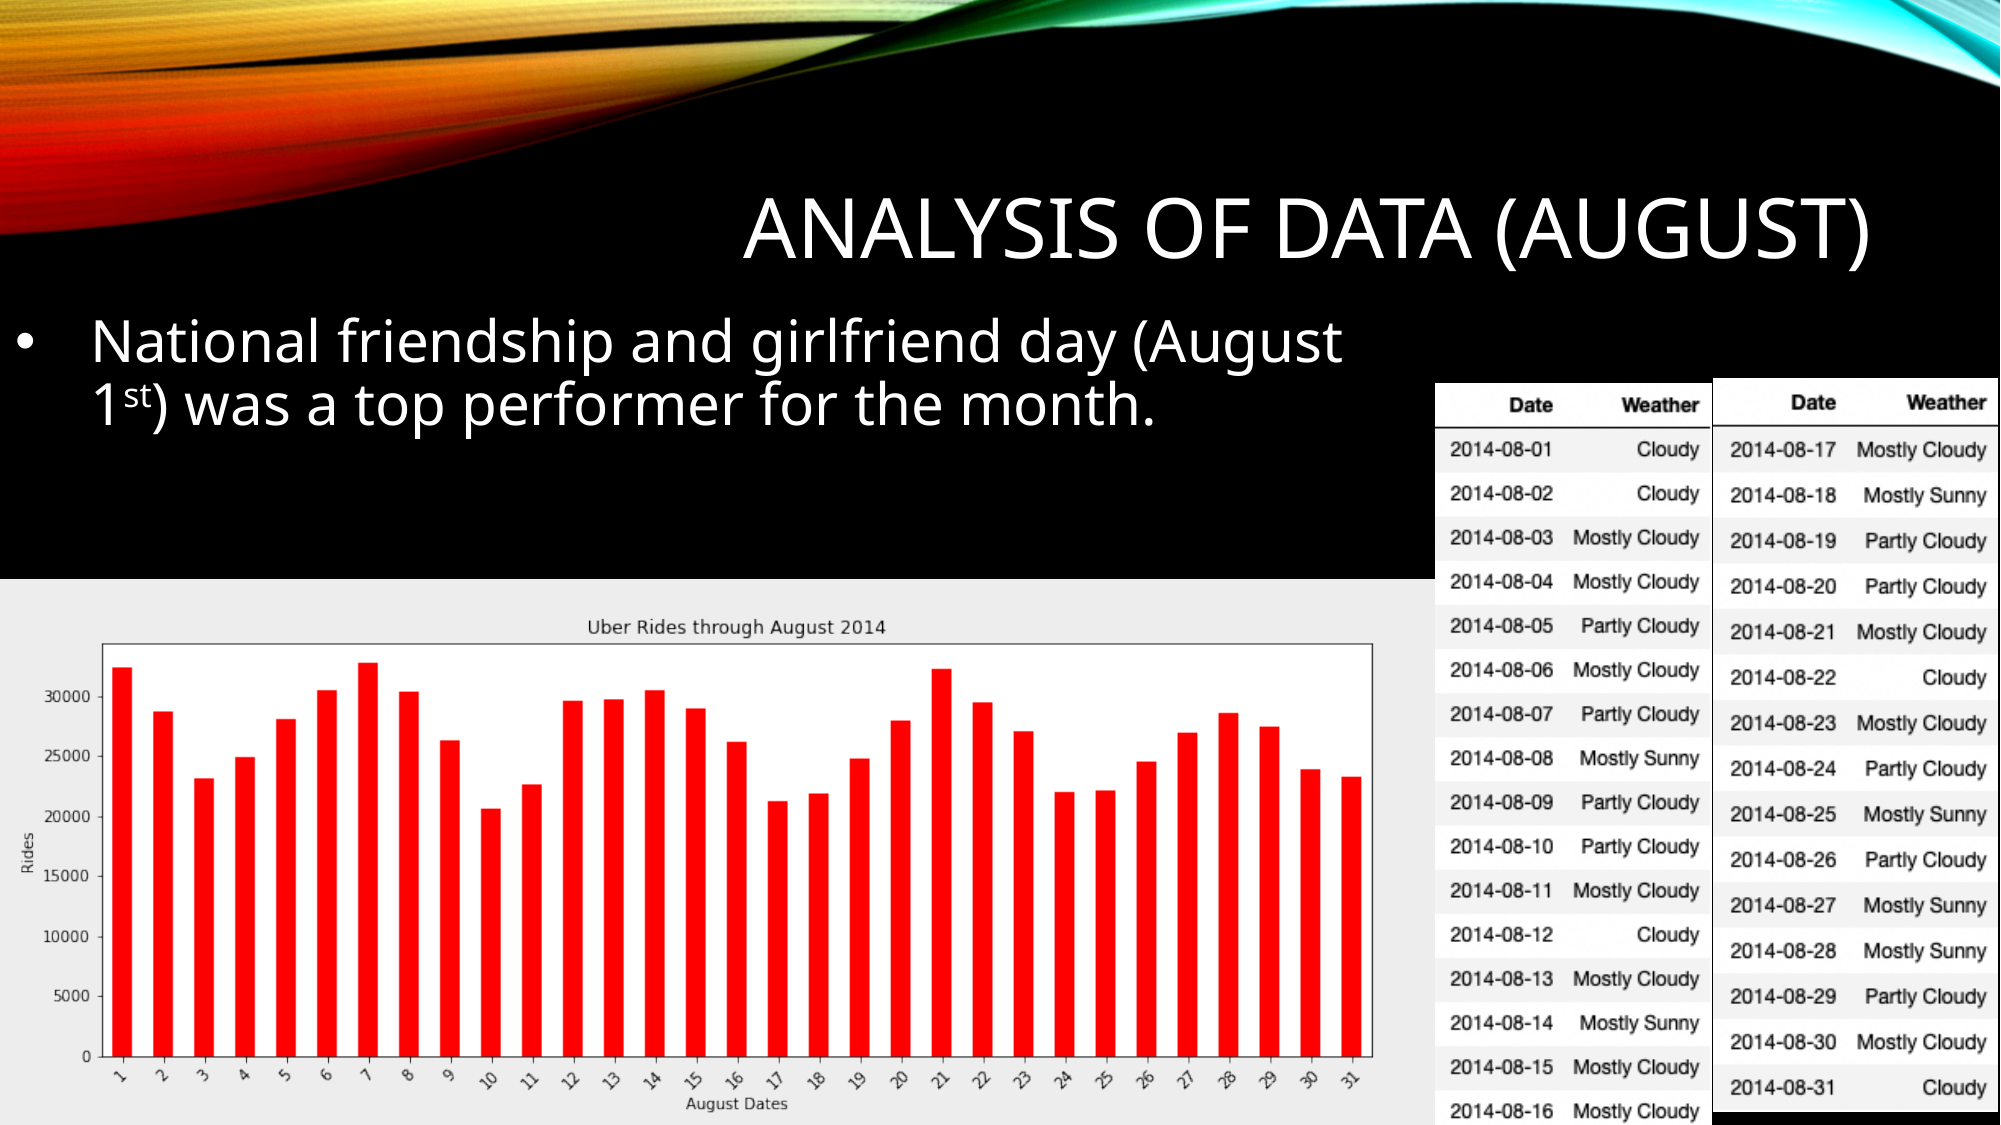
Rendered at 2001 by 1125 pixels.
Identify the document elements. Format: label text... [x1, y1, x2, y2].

list National friendship and girlfriend day (August 1st) was a top performer for the month. [0, 304, 1387, 578]
picture [0, 383, 1712, 1125]
title Analysis of data (August) [474, 125, 1888, 338]
picture [0, 0, 2000, 237]
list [1713, 378, 1999, 1112]
